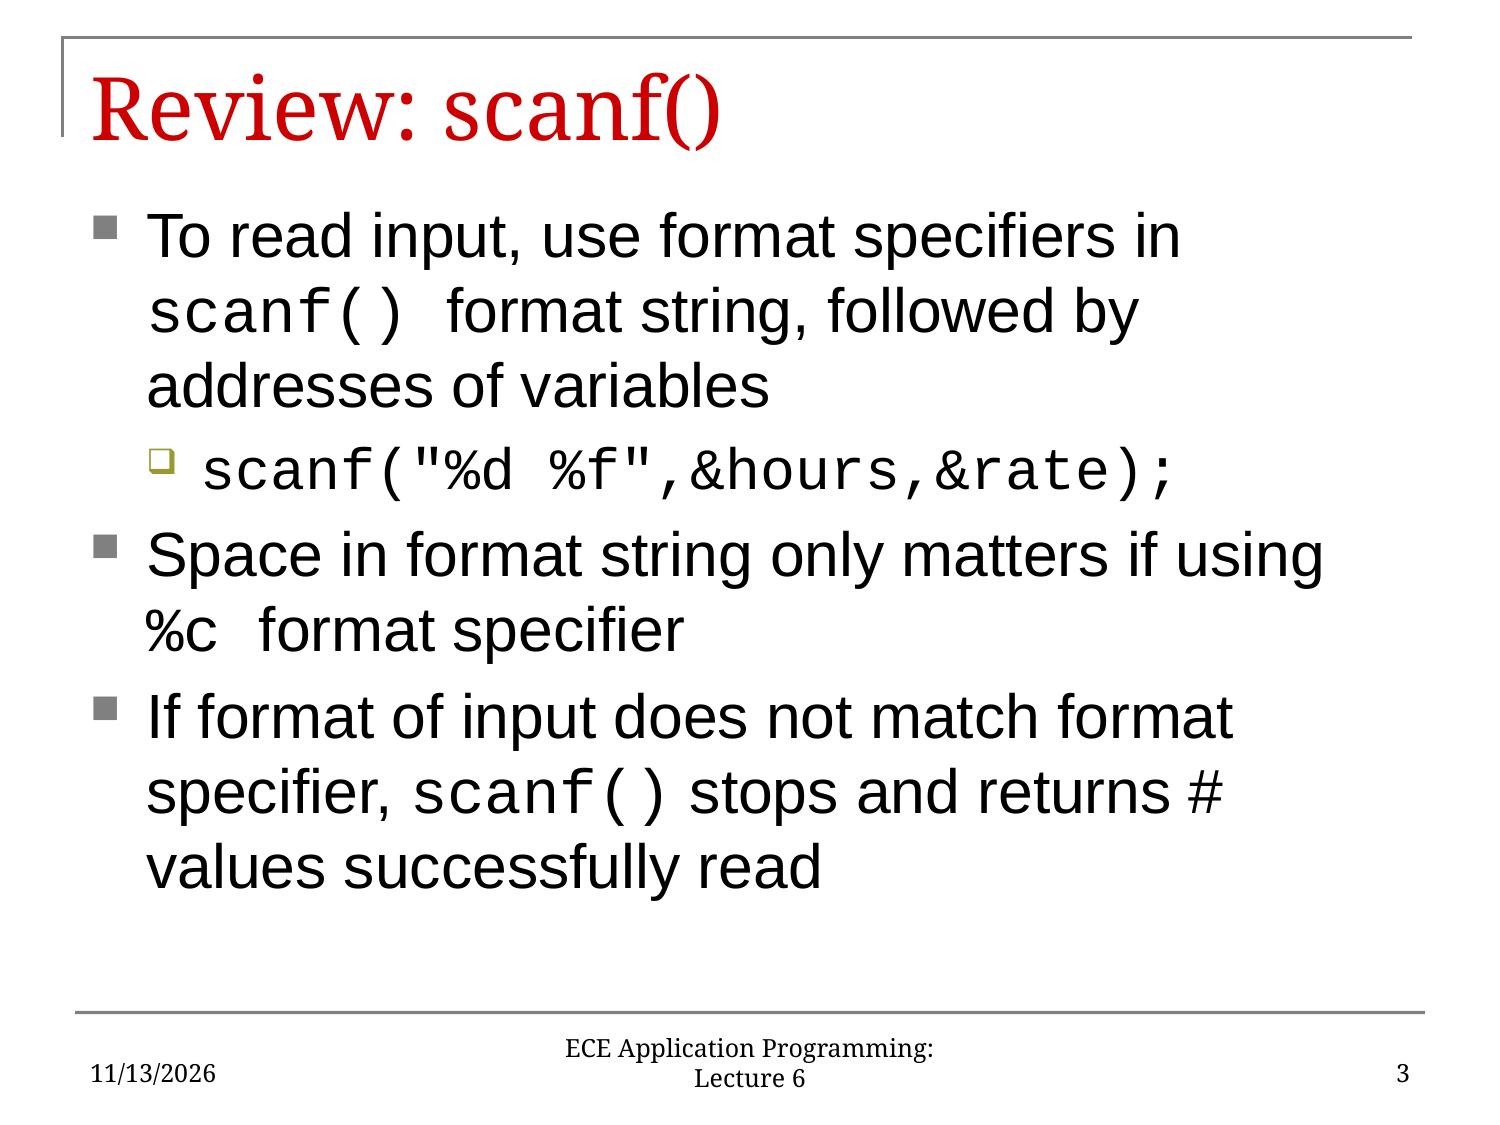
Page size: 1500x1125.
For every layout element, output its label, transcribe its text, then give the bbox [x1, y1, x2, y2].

list To read input, use format specifiers in scanf() format string, followed by addresses of variables scanf("%d %f",&hours,&rate); Space in format string only matters if using %c format specifier If format of input does not match format specifier, scanf() stops and returns # values successfully read [75, 187, 1425, 1006]
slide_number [74, 1023, 426, 1100]
footer ECE Application Programming: Lecture 6 [512, 1024, 988, 1101]
slide_number 3 [1074, 1023, 1426, 1100]
title Review: scanf() [75, 45, 1425, 163]
